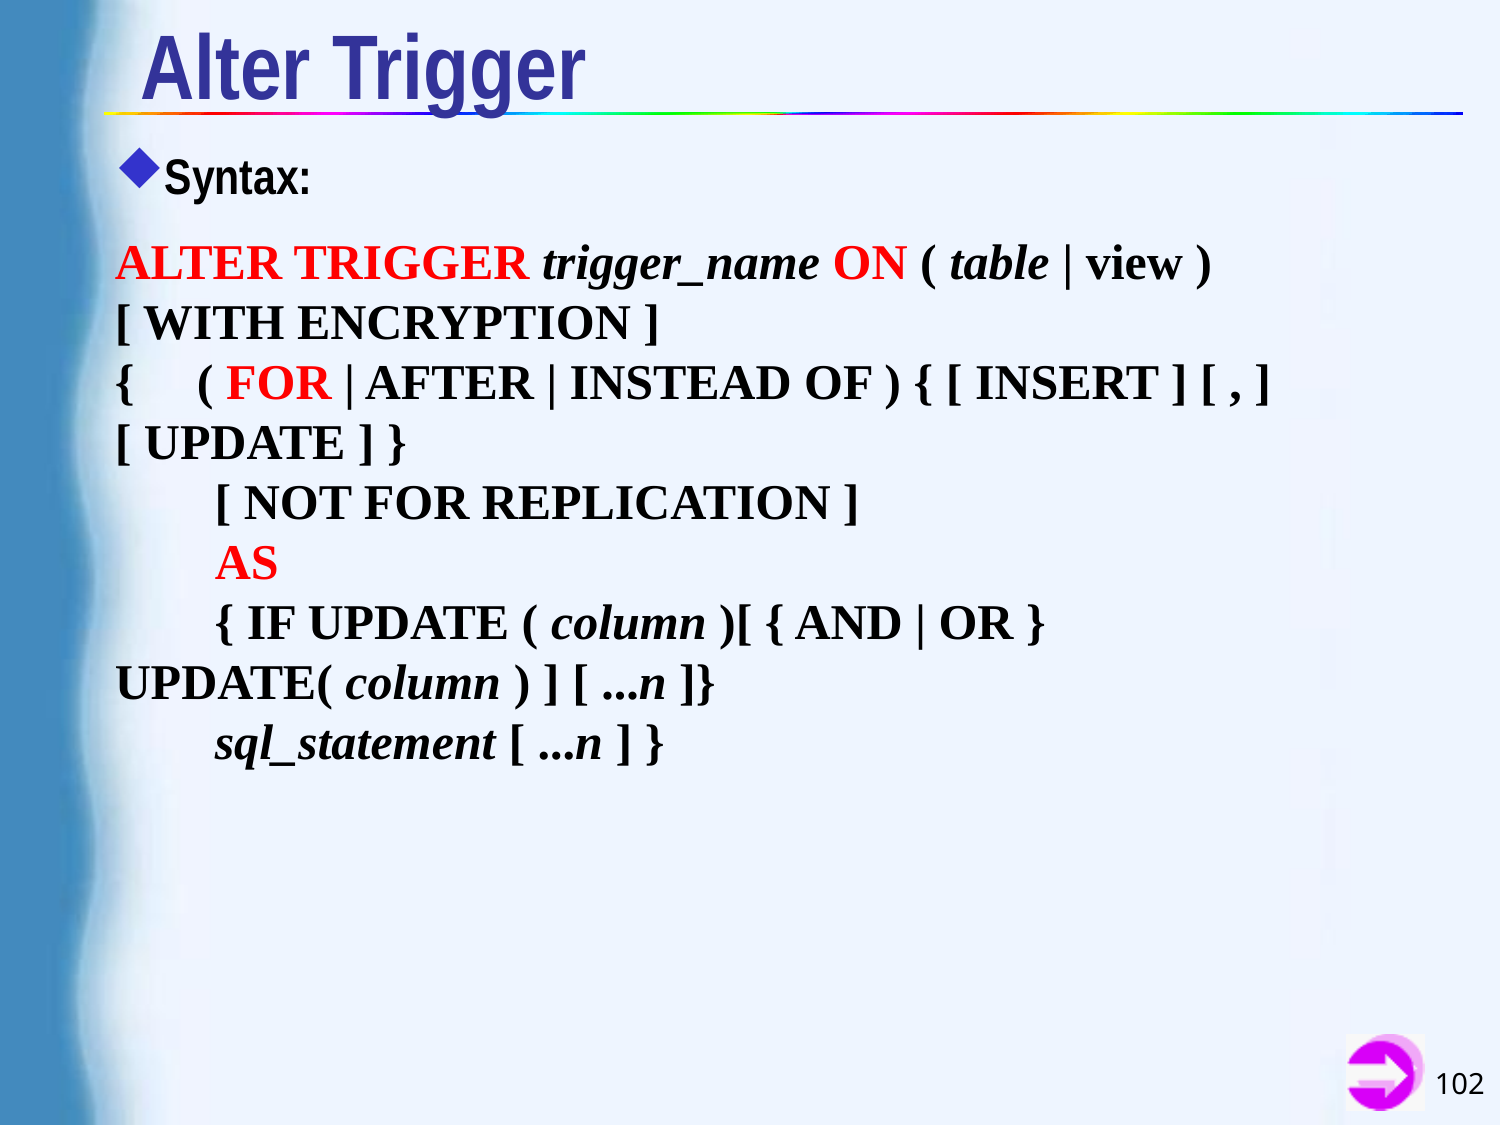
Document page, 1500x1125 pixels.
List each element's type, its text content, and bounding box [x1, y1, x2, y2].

picture [0, 0, 1500, 1125]
text_box Syntax: ALTER TRIGGER trigger_name ON ( table | view ) [ WITH ENCRYPTION ] { ( FOR | AFTER | INSTEAD OF ) { [ INSERT ] [ , ] [ UPDATE ] } [ NOT FOR REPLICATION ] AS { IF UPDATE ( column )[ { AND | OR } UPDATE( column ) ] [ ...n ]} sql_statement [ ...n ] } [99, 137, 1425, 778]
title Alter Trigger [125, 12, 1404, 125]
slide_number 102 [1429, 1037, 1500, 1113]
